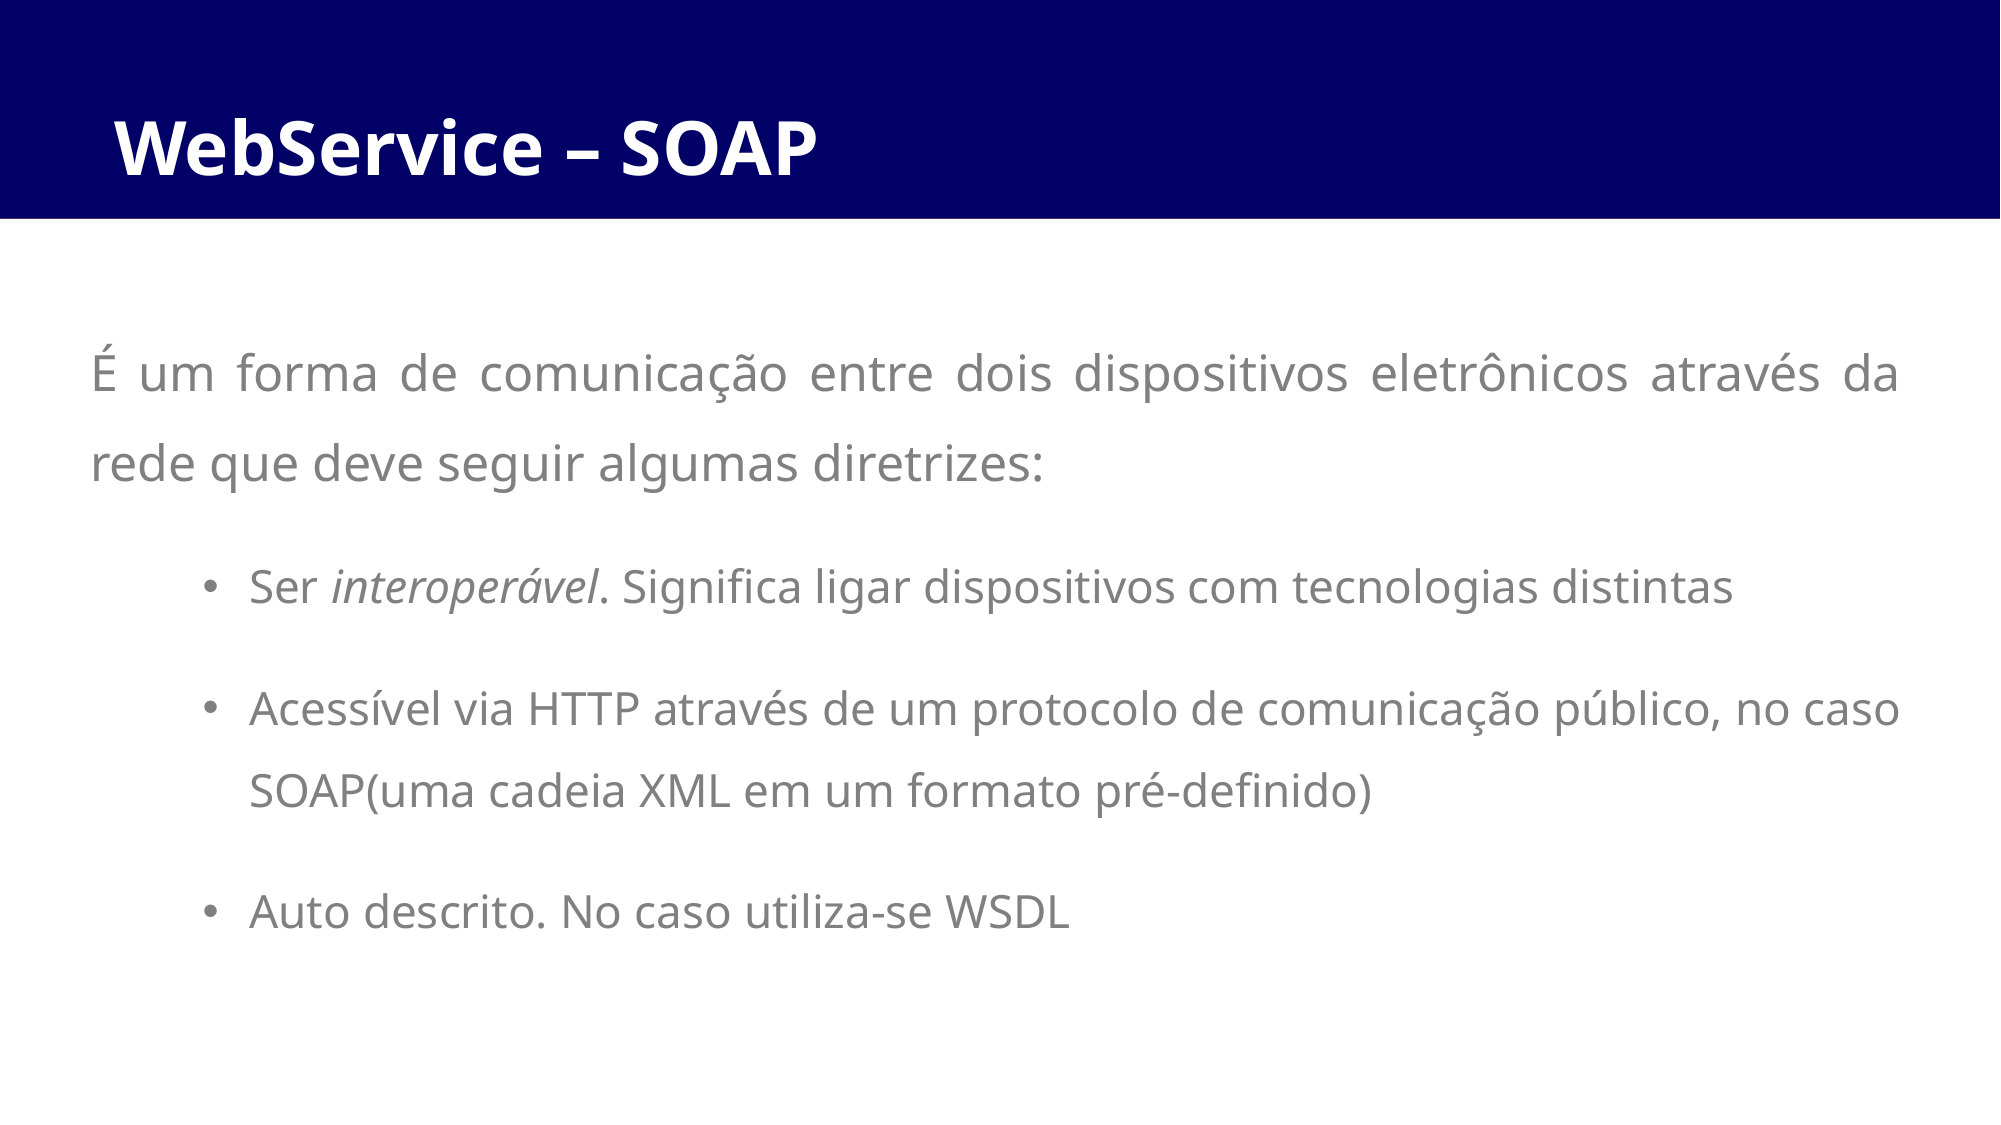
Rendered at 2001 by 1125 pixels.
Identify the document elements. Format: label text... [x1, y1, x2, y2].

list É um forma de comunicação entre dois dispositivos eletrônicos através da rede que deve seguir algumas diretrizes: Ser interoperável. Significa ligar dispositivos com tecnologias distintas Acessível via HTTP através de um protocolo de comunicação público, no caso SOAP(uma cadeia XML em um formato pré-definido) Auto descrito. No caso utiliza-se WSDL [75, 304, 1918, 1047]
title WebService – SOAP [99, 0, 1863, 199]
